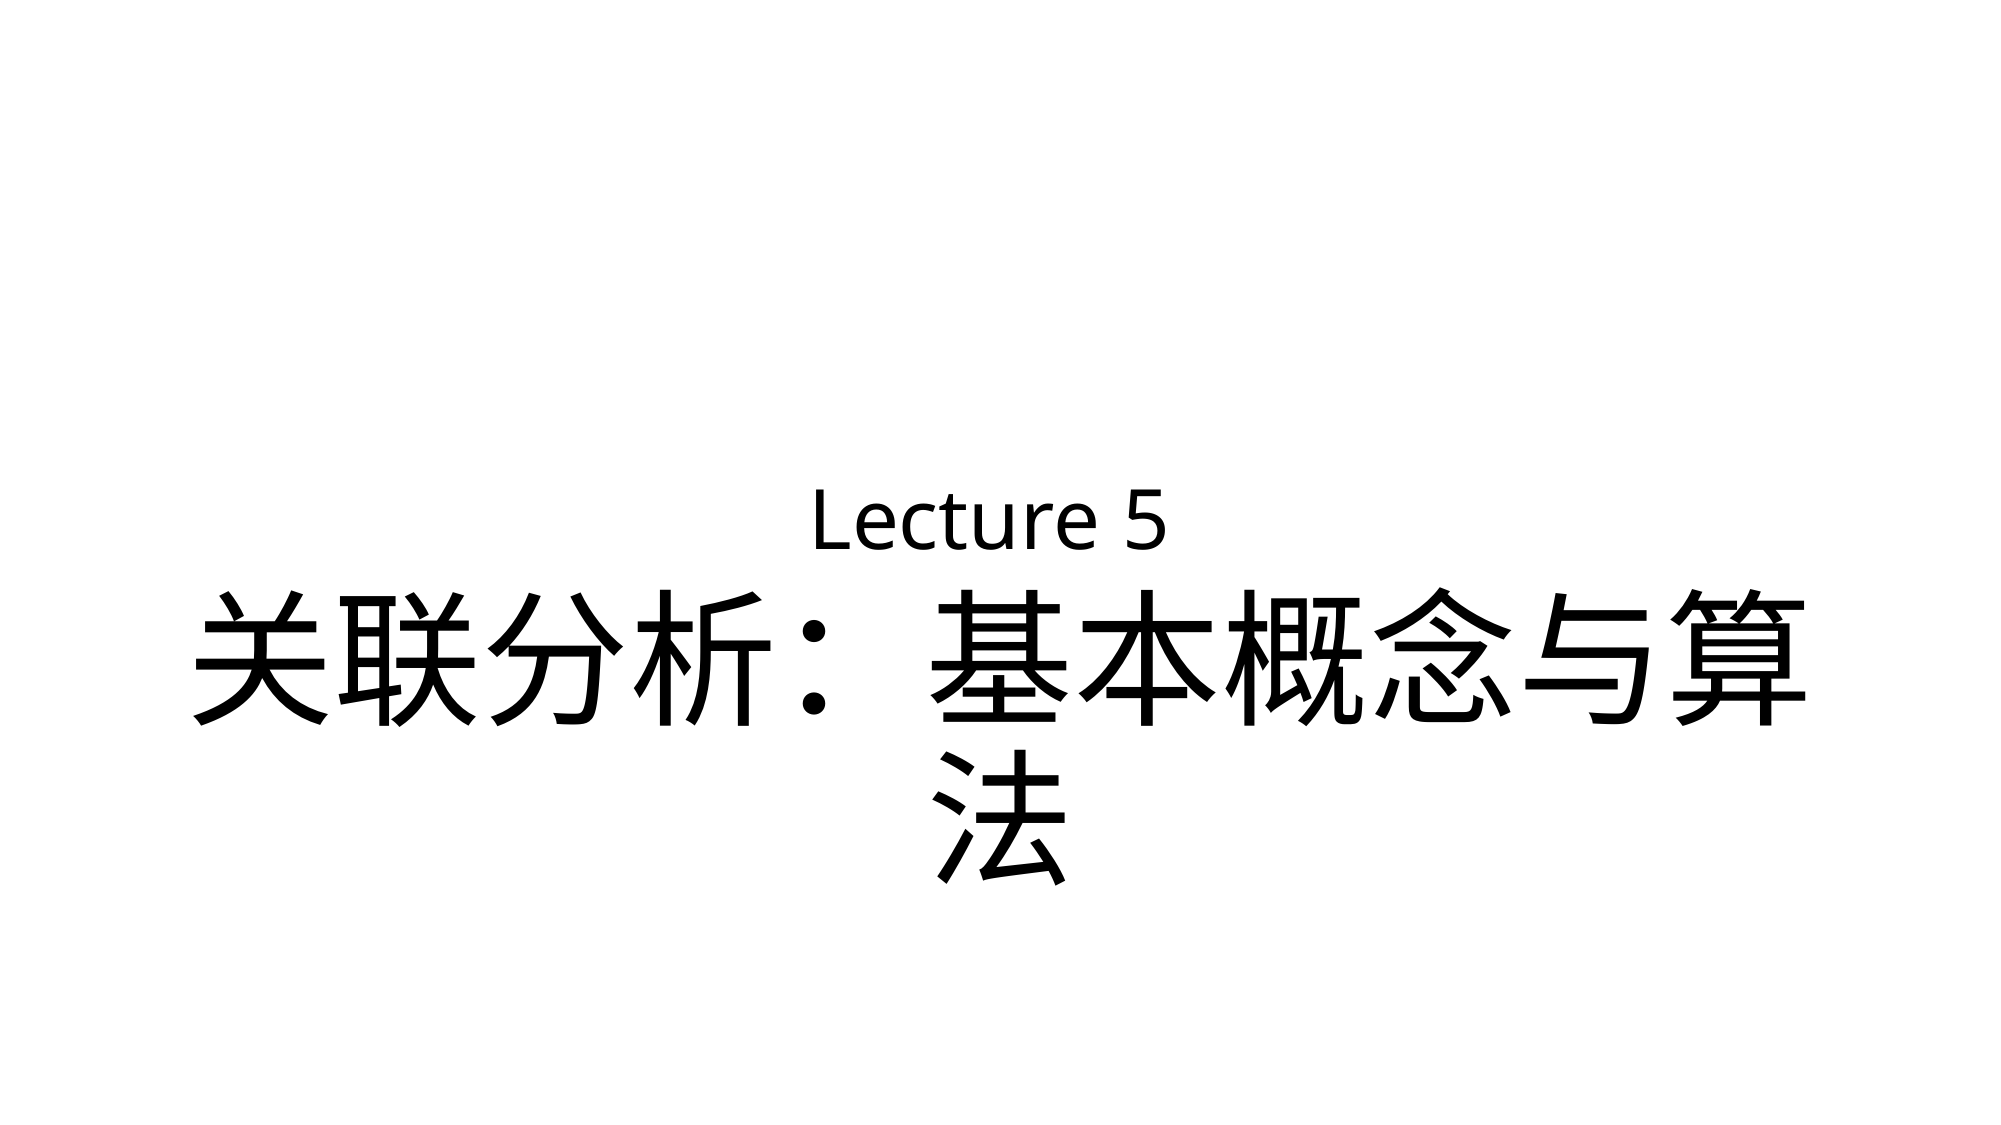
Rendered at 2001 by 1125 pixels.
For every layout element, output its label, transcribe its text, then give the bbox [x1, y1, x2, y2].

list Lecture 5 关联分析：基本概念与算法 [137, 358, 1863, 945]
